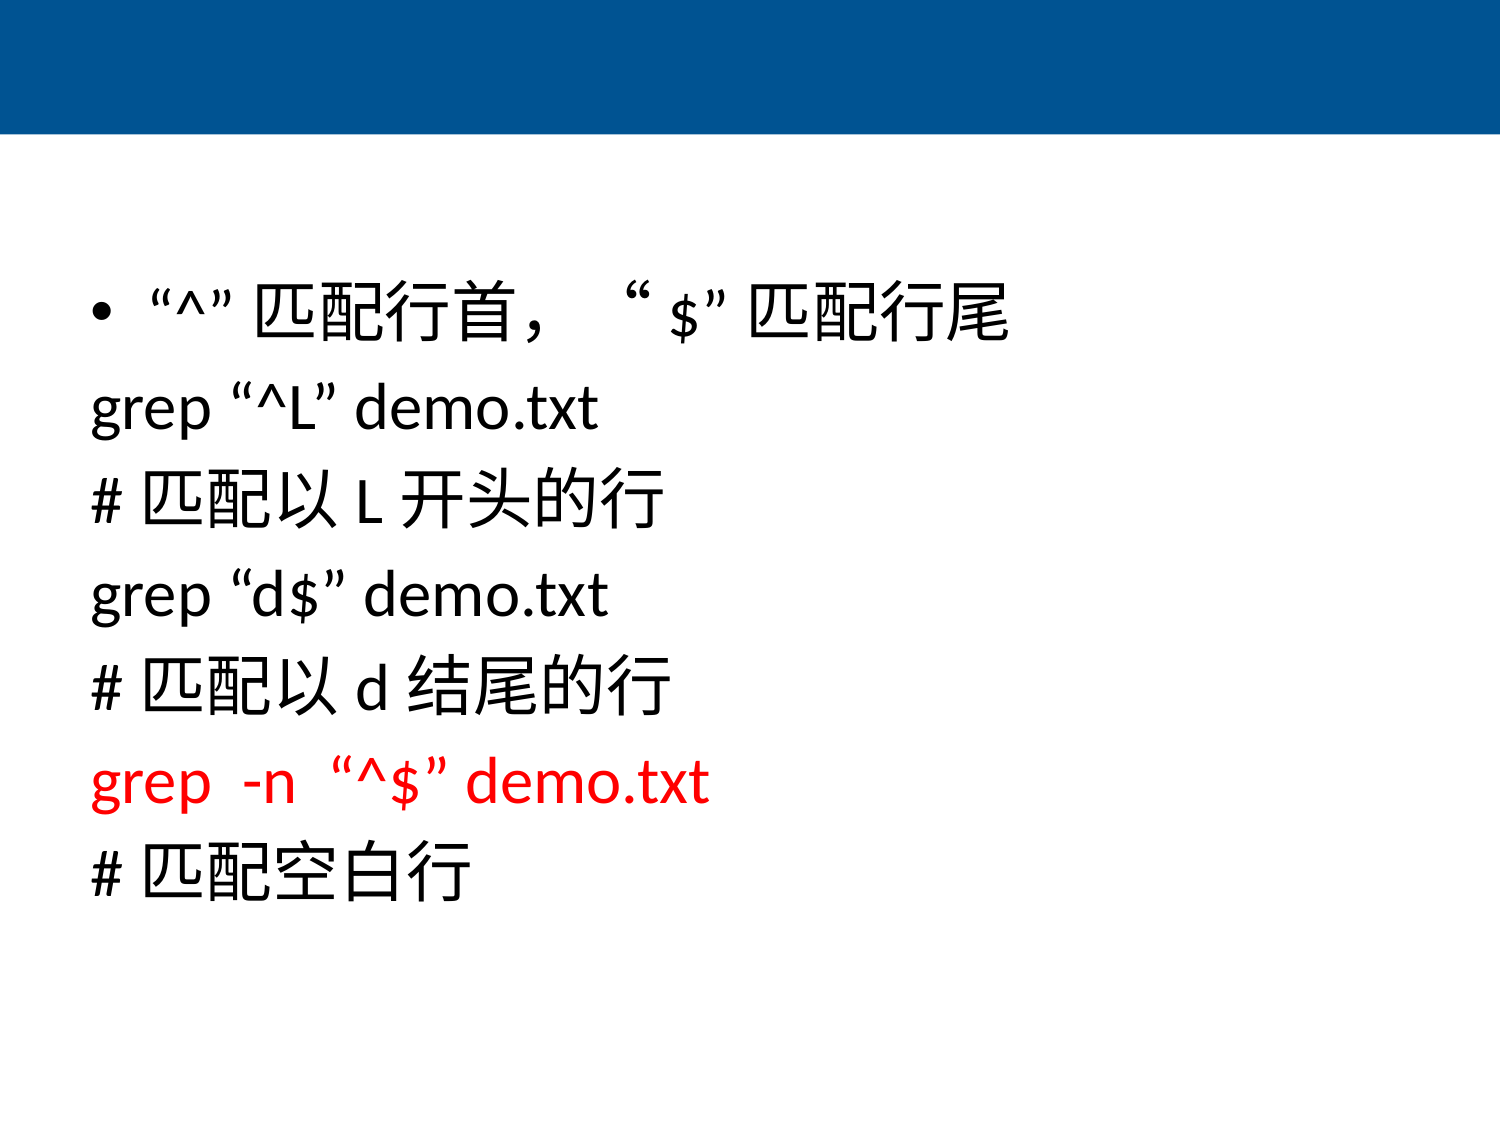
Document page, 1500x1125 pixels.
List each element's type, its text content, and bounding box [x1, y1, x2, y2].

list “^”匹配行首，“$”匹配行尾 grep “^L” demo.txt #匹配以L开头的行 grep “d$” demo.txt #匹配以d结尾的行 grep -n “^$” demo.txt #匹配空白行 [75, 262, 1425, 1005]
